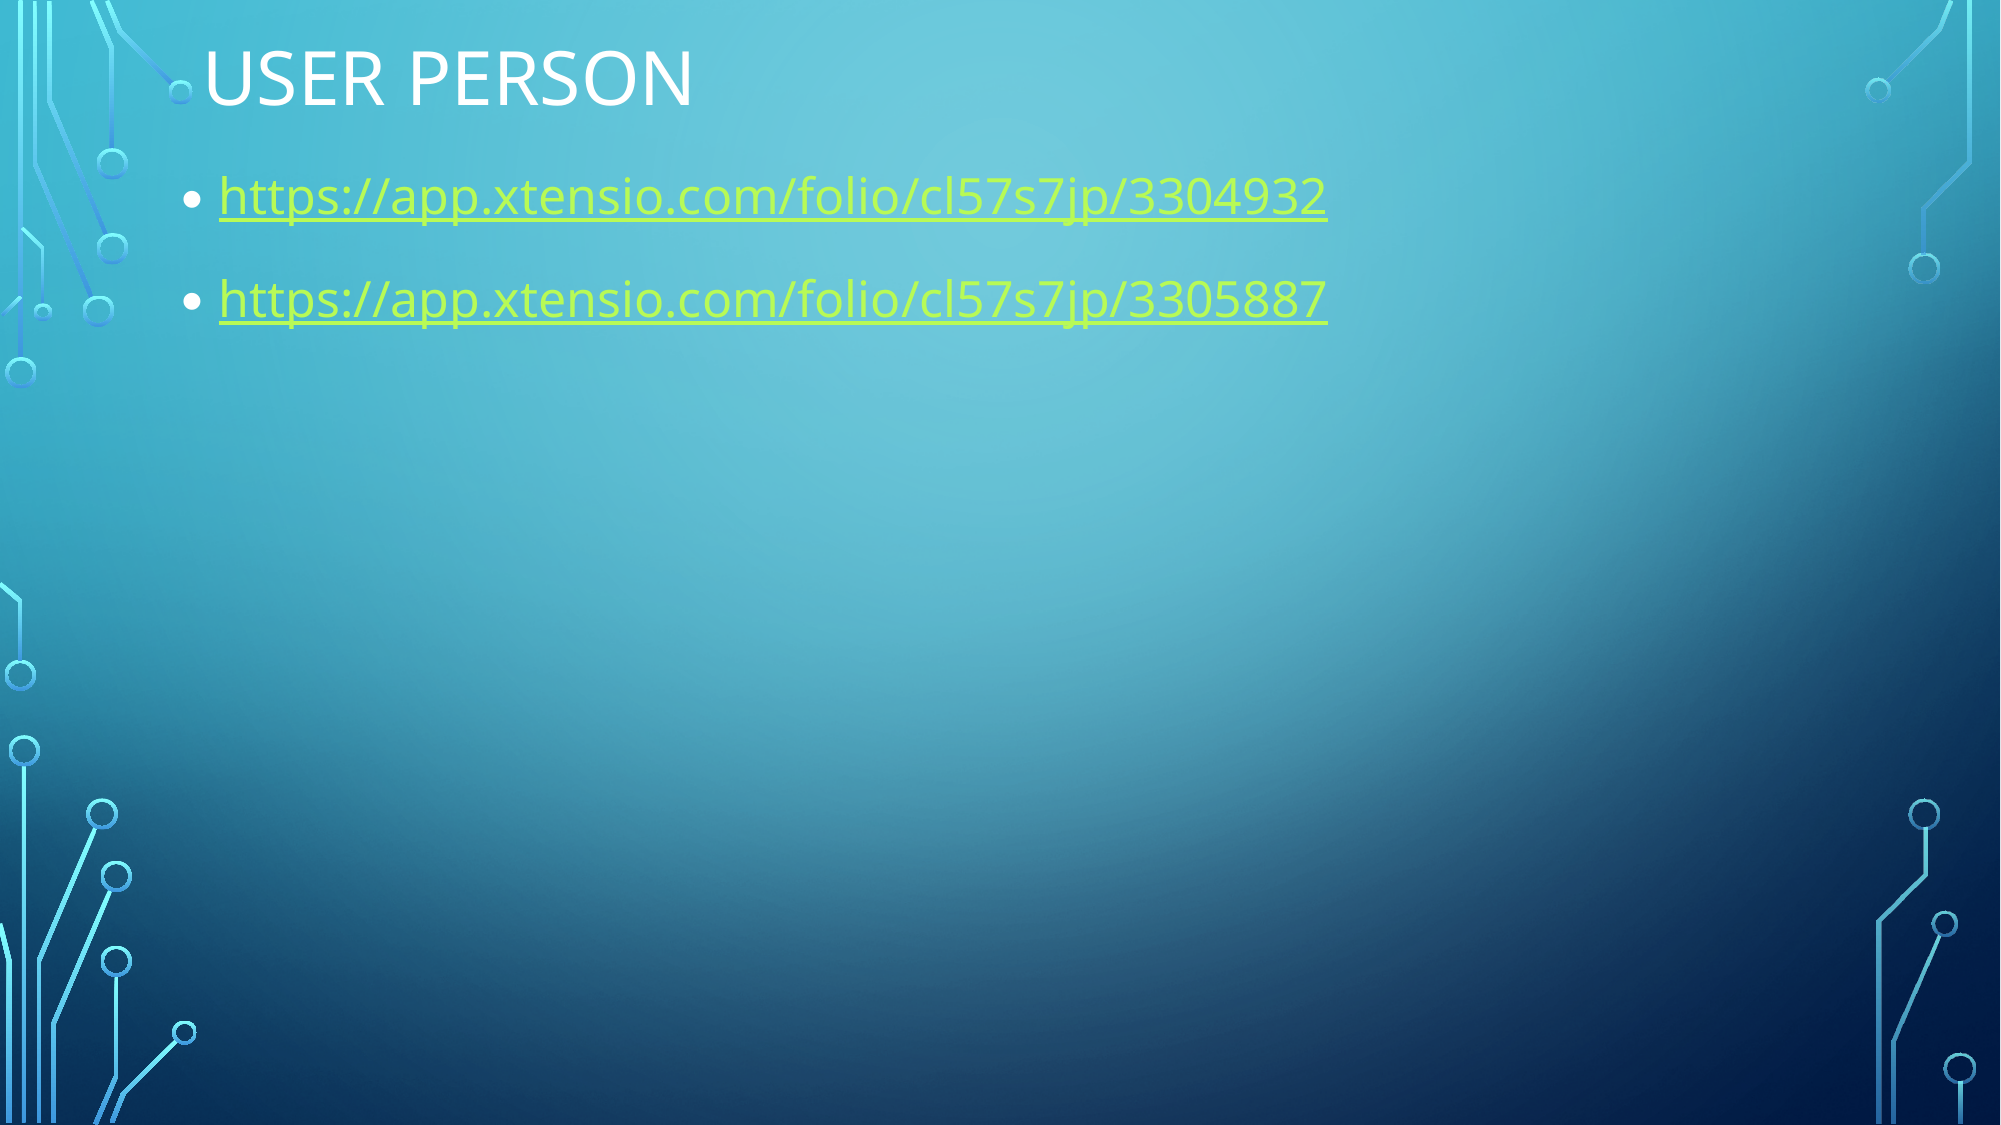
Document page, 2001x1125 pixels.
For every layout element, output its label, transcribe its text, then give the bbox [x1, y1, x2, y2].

list https://app.xtensio.com/folio/cl57s7jp/3304932 https://app.xtensio.com/folio/cl57s7jp/3305887 [166, 143, 1792, 725]
title User Person [187, 19, 1813, 144]
